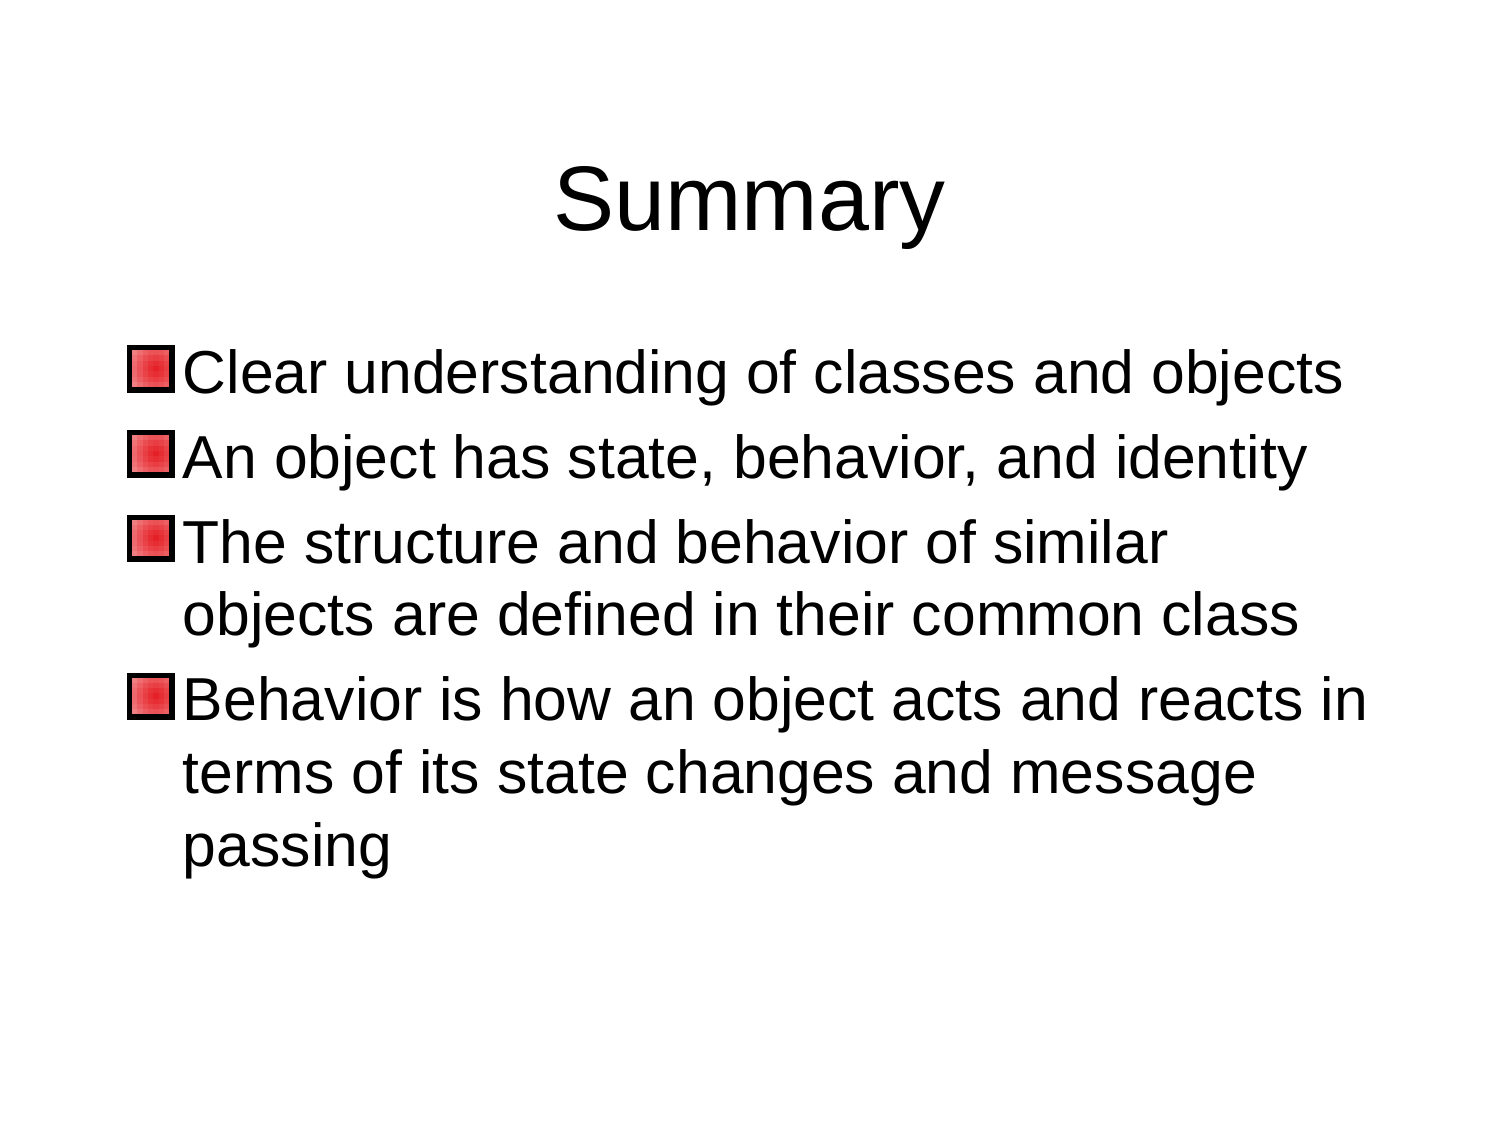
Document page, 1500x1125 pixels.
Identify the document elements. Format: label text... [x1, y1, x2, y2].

title Summary [112, 99, 1388, 288]
picture [127, 673, 175, 720]
picture [127, 345, 175, 393]
picture [127, 430, 175, 478]
picture [127, 515, 175, 562]
list Clear understanding of classes and objects An object has state, behavior, and identity The structure and behavior of similar objects are defined in their common class Behavior is how an object acts and reacts in terms of its state changes and message passing [112, 324, 1388, 1038]
